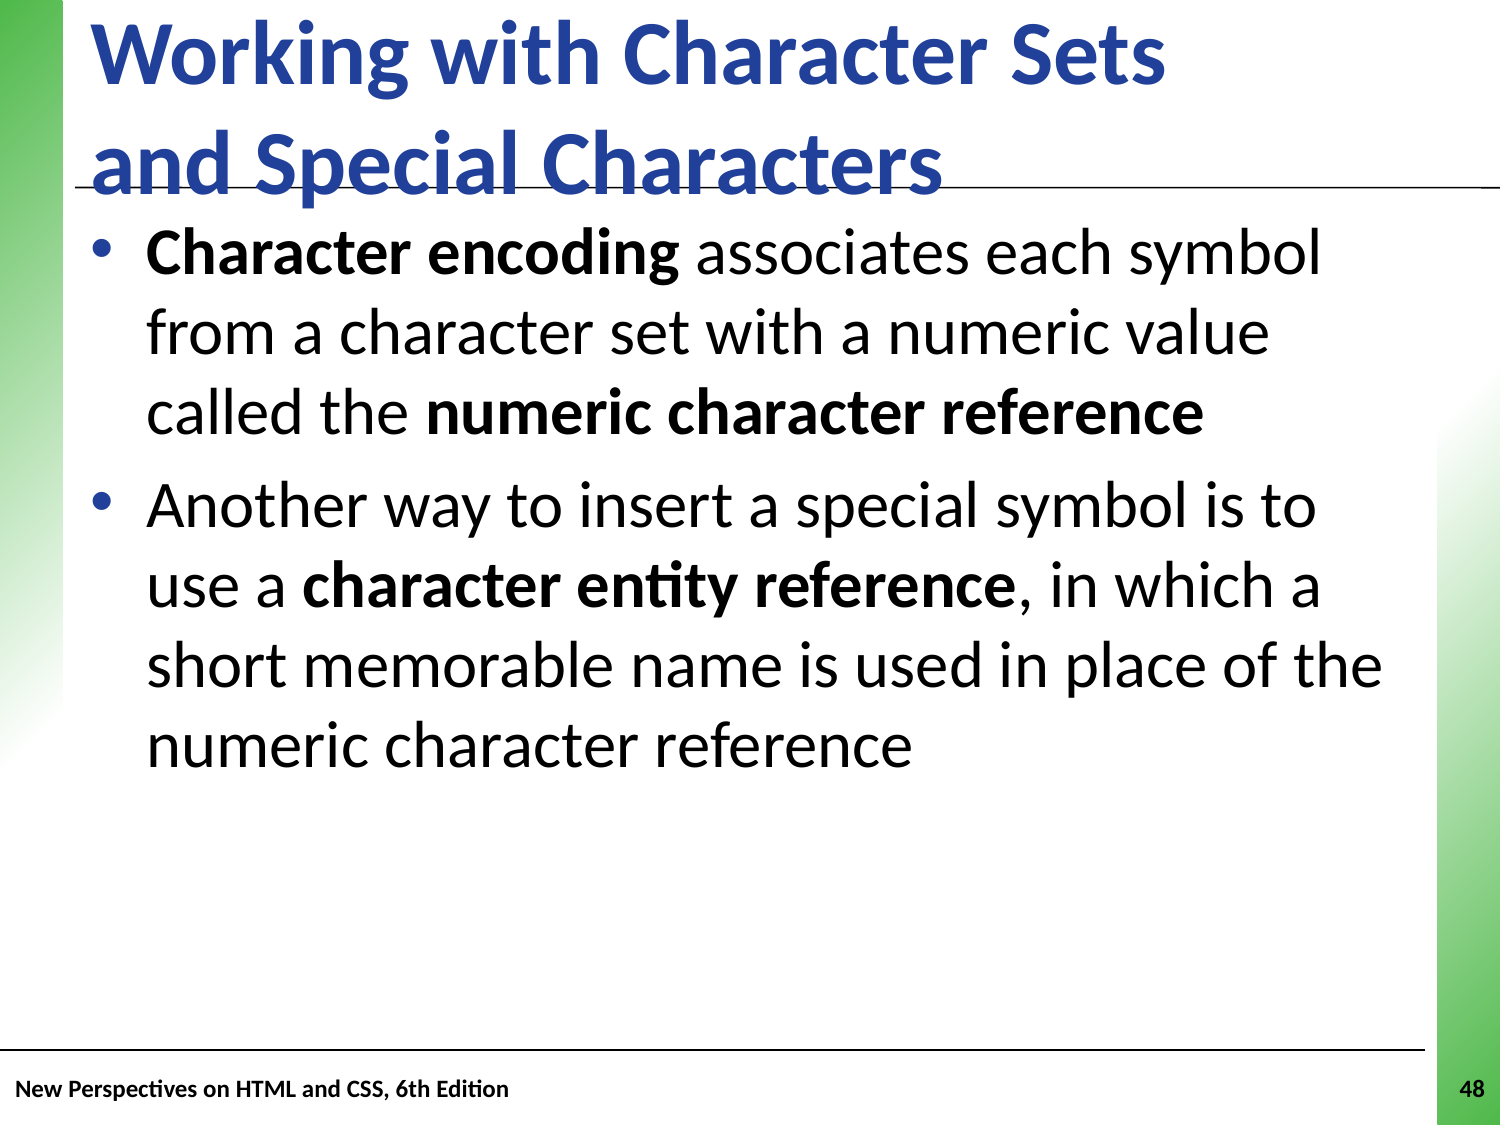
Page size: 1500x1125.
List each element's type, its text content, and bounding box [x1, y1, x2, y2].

title Working with Character Sets and Special Characters [74, 24, 1438, 181]
footer New Perspectives on HTML and CSS, 6th Edition [0, 1050, 1350, 1125]
slide_number 48 [1412, 1050, 1500, 1125]
list Character encoding associates each symbol from a character set with a numeric value called the numeric character reference Another way to insert a special symbol is to use a character entity reference, in which a short memorable name is used in place of the numeric character reference [74, 199, 1438, 1006]
